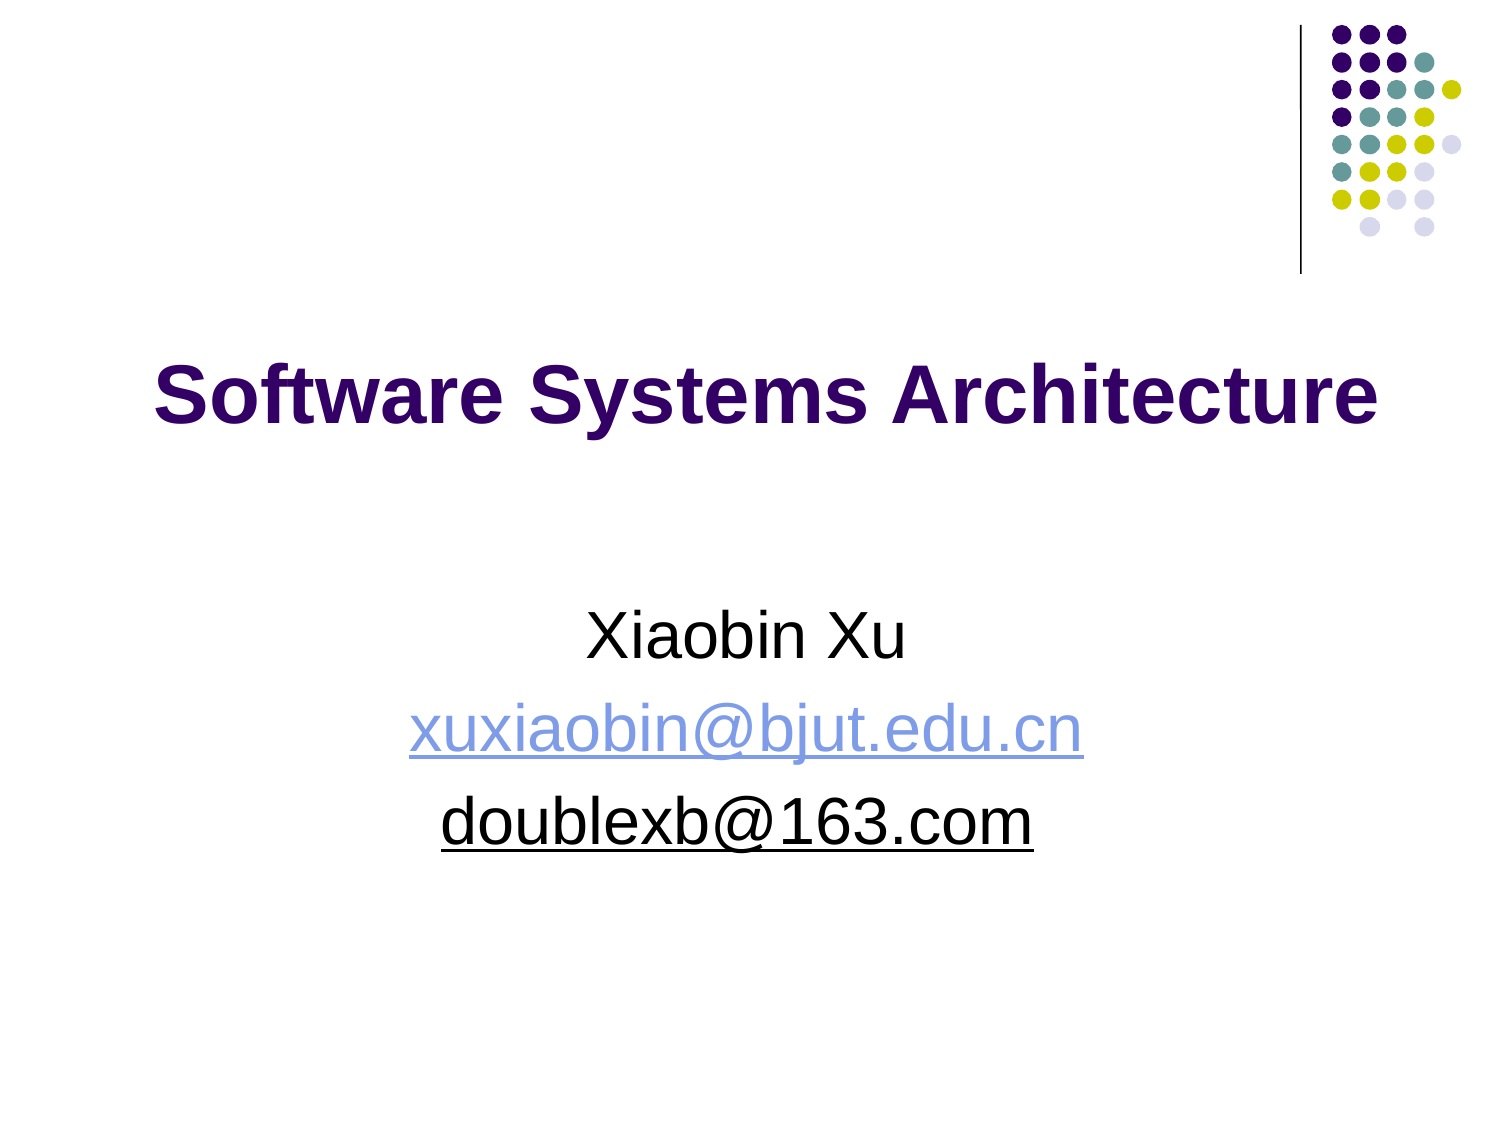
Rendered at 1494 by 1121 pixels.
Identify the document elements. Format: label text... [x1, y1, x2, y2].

subtitle Xiaobin Xu xuxiaobin@bjut.edu.cn doublexb@163.com [223, 584, 1270, 871]
title Software Systems Architecture [132, 324, 1403, 448]
